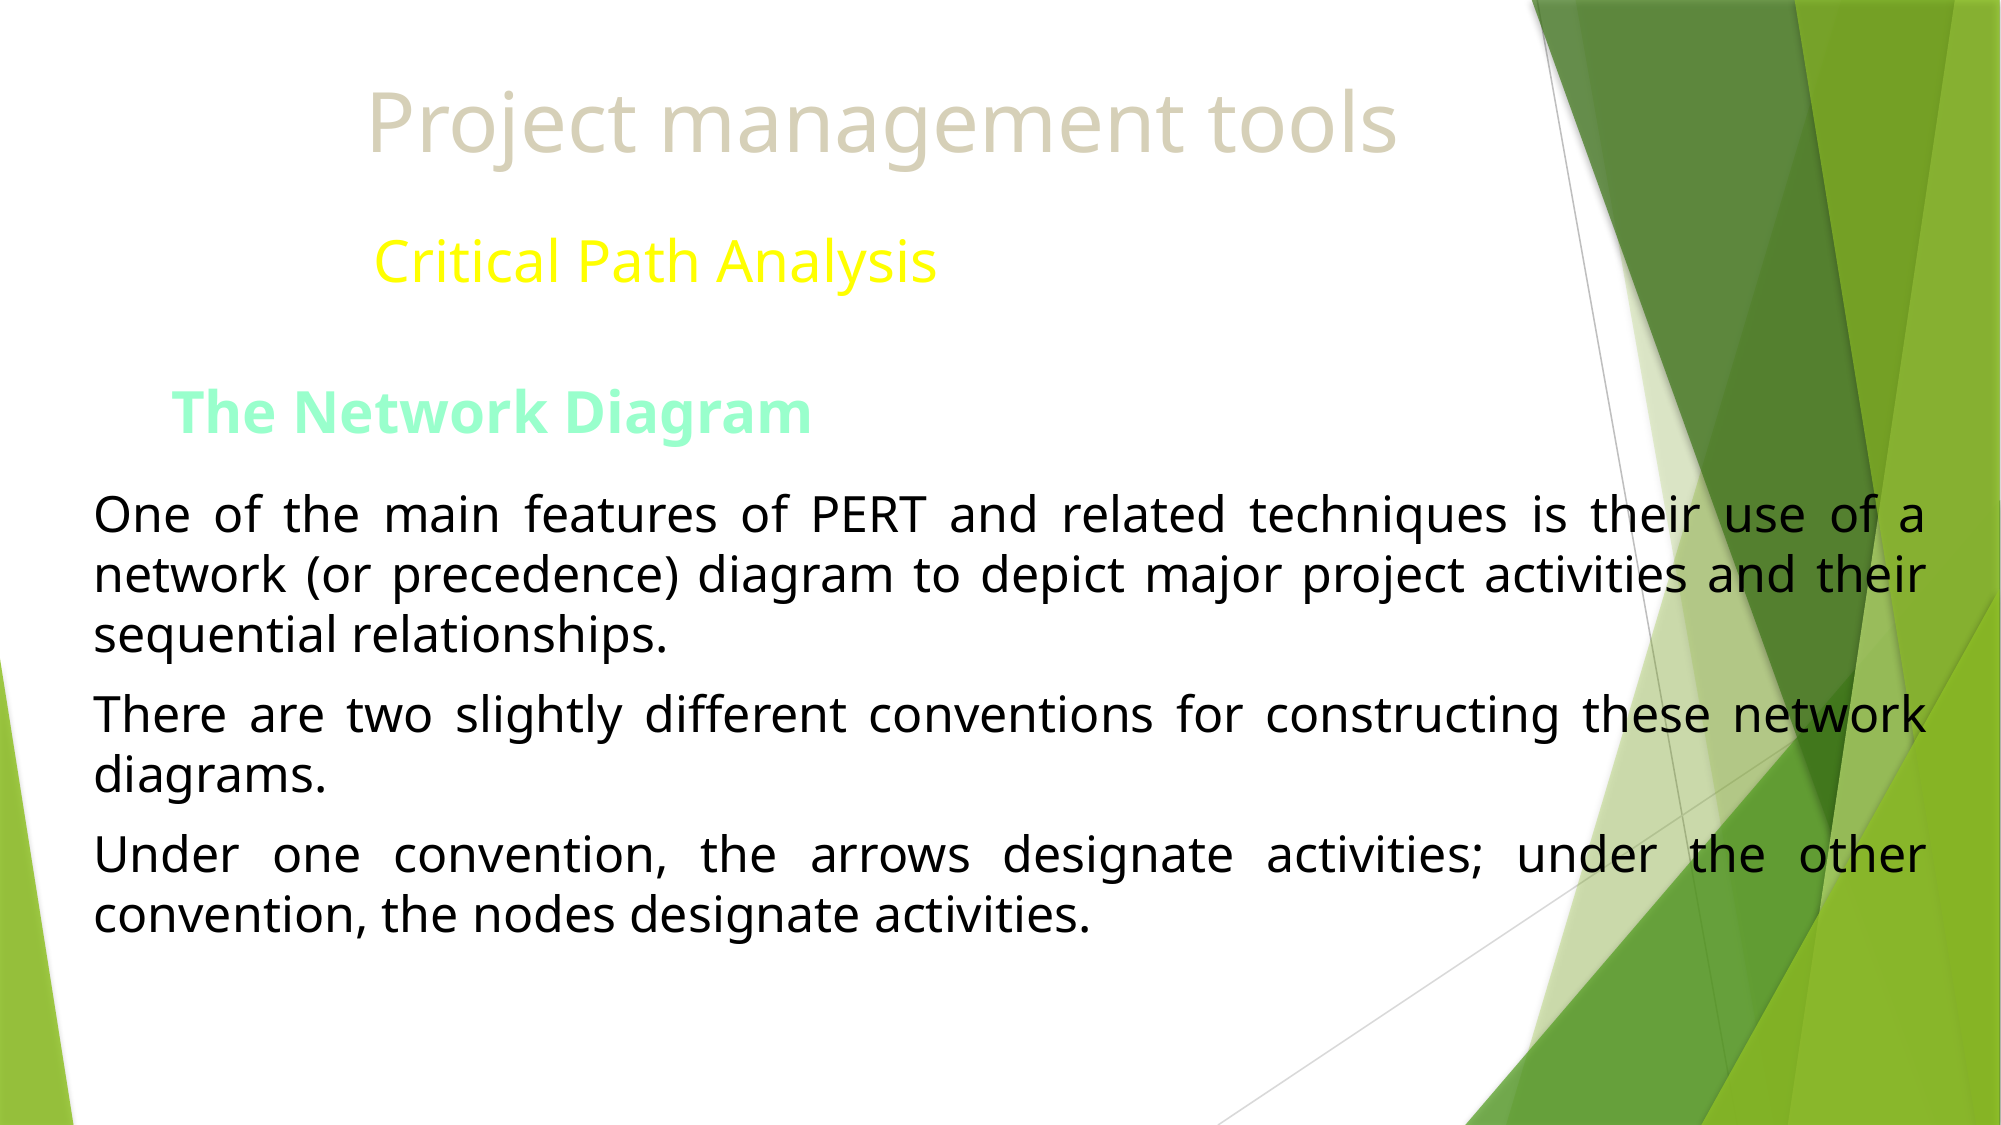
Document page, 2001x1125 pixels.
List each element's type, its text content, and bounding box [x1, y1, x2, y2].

title Project management tools [350, 15, 1912, 224]
text_box Critical Path Analysis [358, 216, 1359, 302]
text_box The Network Diagram [156, 367, 1157, 453]
text_box [1556, 950, 1587, 954]
text_box One of the main features of PERT and related techniques is their use of a network (or precedence) diagram to depict major project activities and their sequential relationships. There are two slightly different conventions for constructing these network diagrams. Under one convention, the arrows designate activities; under the other convention, the nodes designate activities. [78, 475, 1943, 950]
